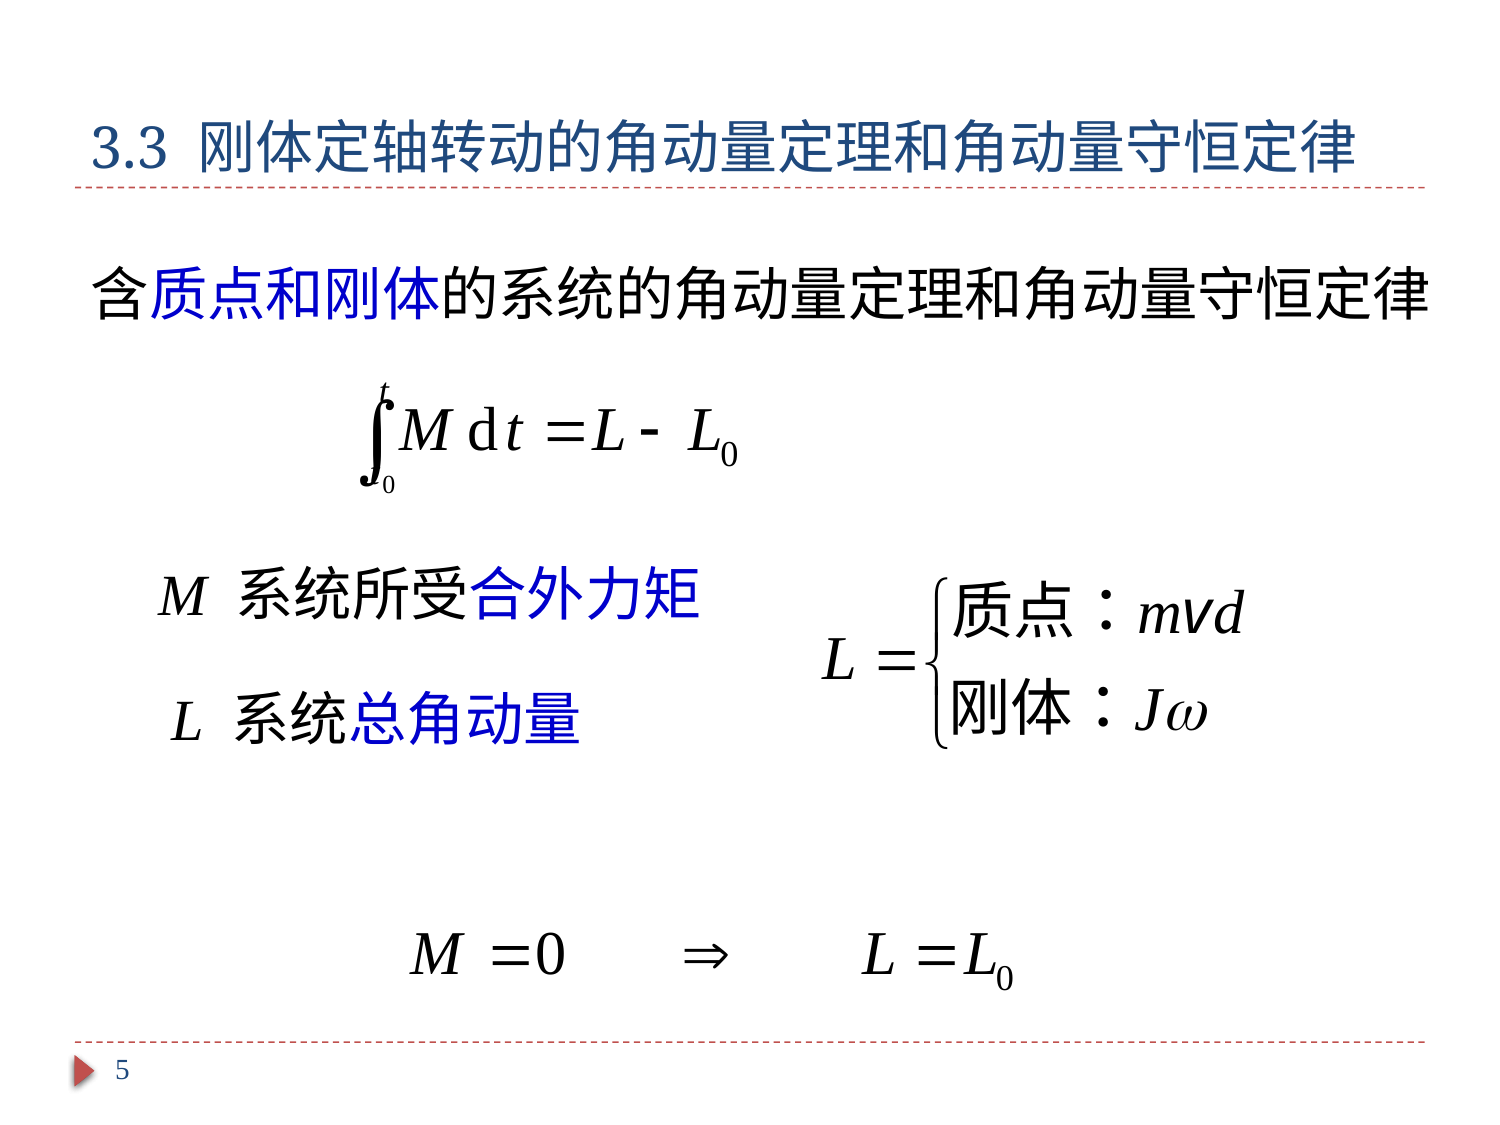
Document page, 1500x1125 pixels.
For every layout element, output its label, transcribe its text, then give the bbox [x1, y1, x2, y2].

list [339, 362, 751, 509]
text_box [399, 912, 1023, 1006]
text_box 含质点和刚体的系统的角动量定理和角动量守恒定律 [76, 249, 1446, 335]
slide_number 5 [100, 1042, 426, 1103]
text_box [810, 565, 1263, 763]
text_box L 系统总角动量 [156, 675, 597, 760]
text_box M 系统所受合外力矩 [143, 549, 717, 635]
title 3.3 刚体定轴转动的角动量定理和角动量守恒定律 [75, 37, 1425, 188]
